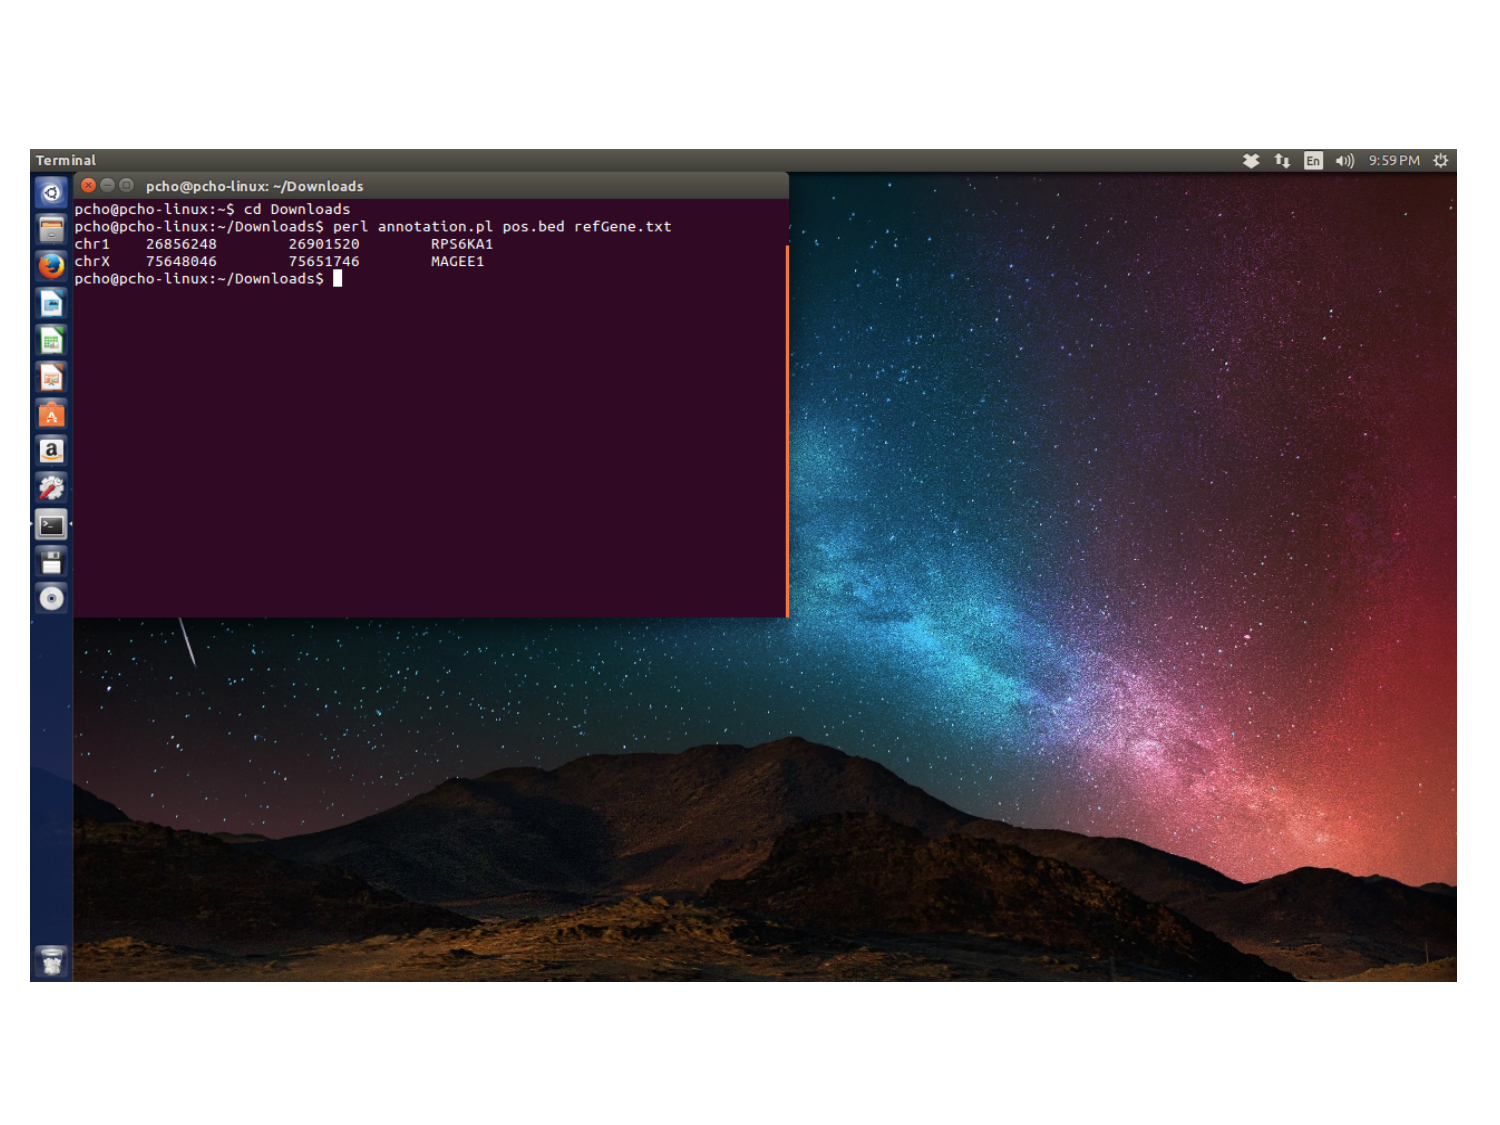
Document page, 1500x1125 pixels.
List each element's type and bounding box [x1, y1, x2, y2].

picture [29, 149, 1457, 982]
